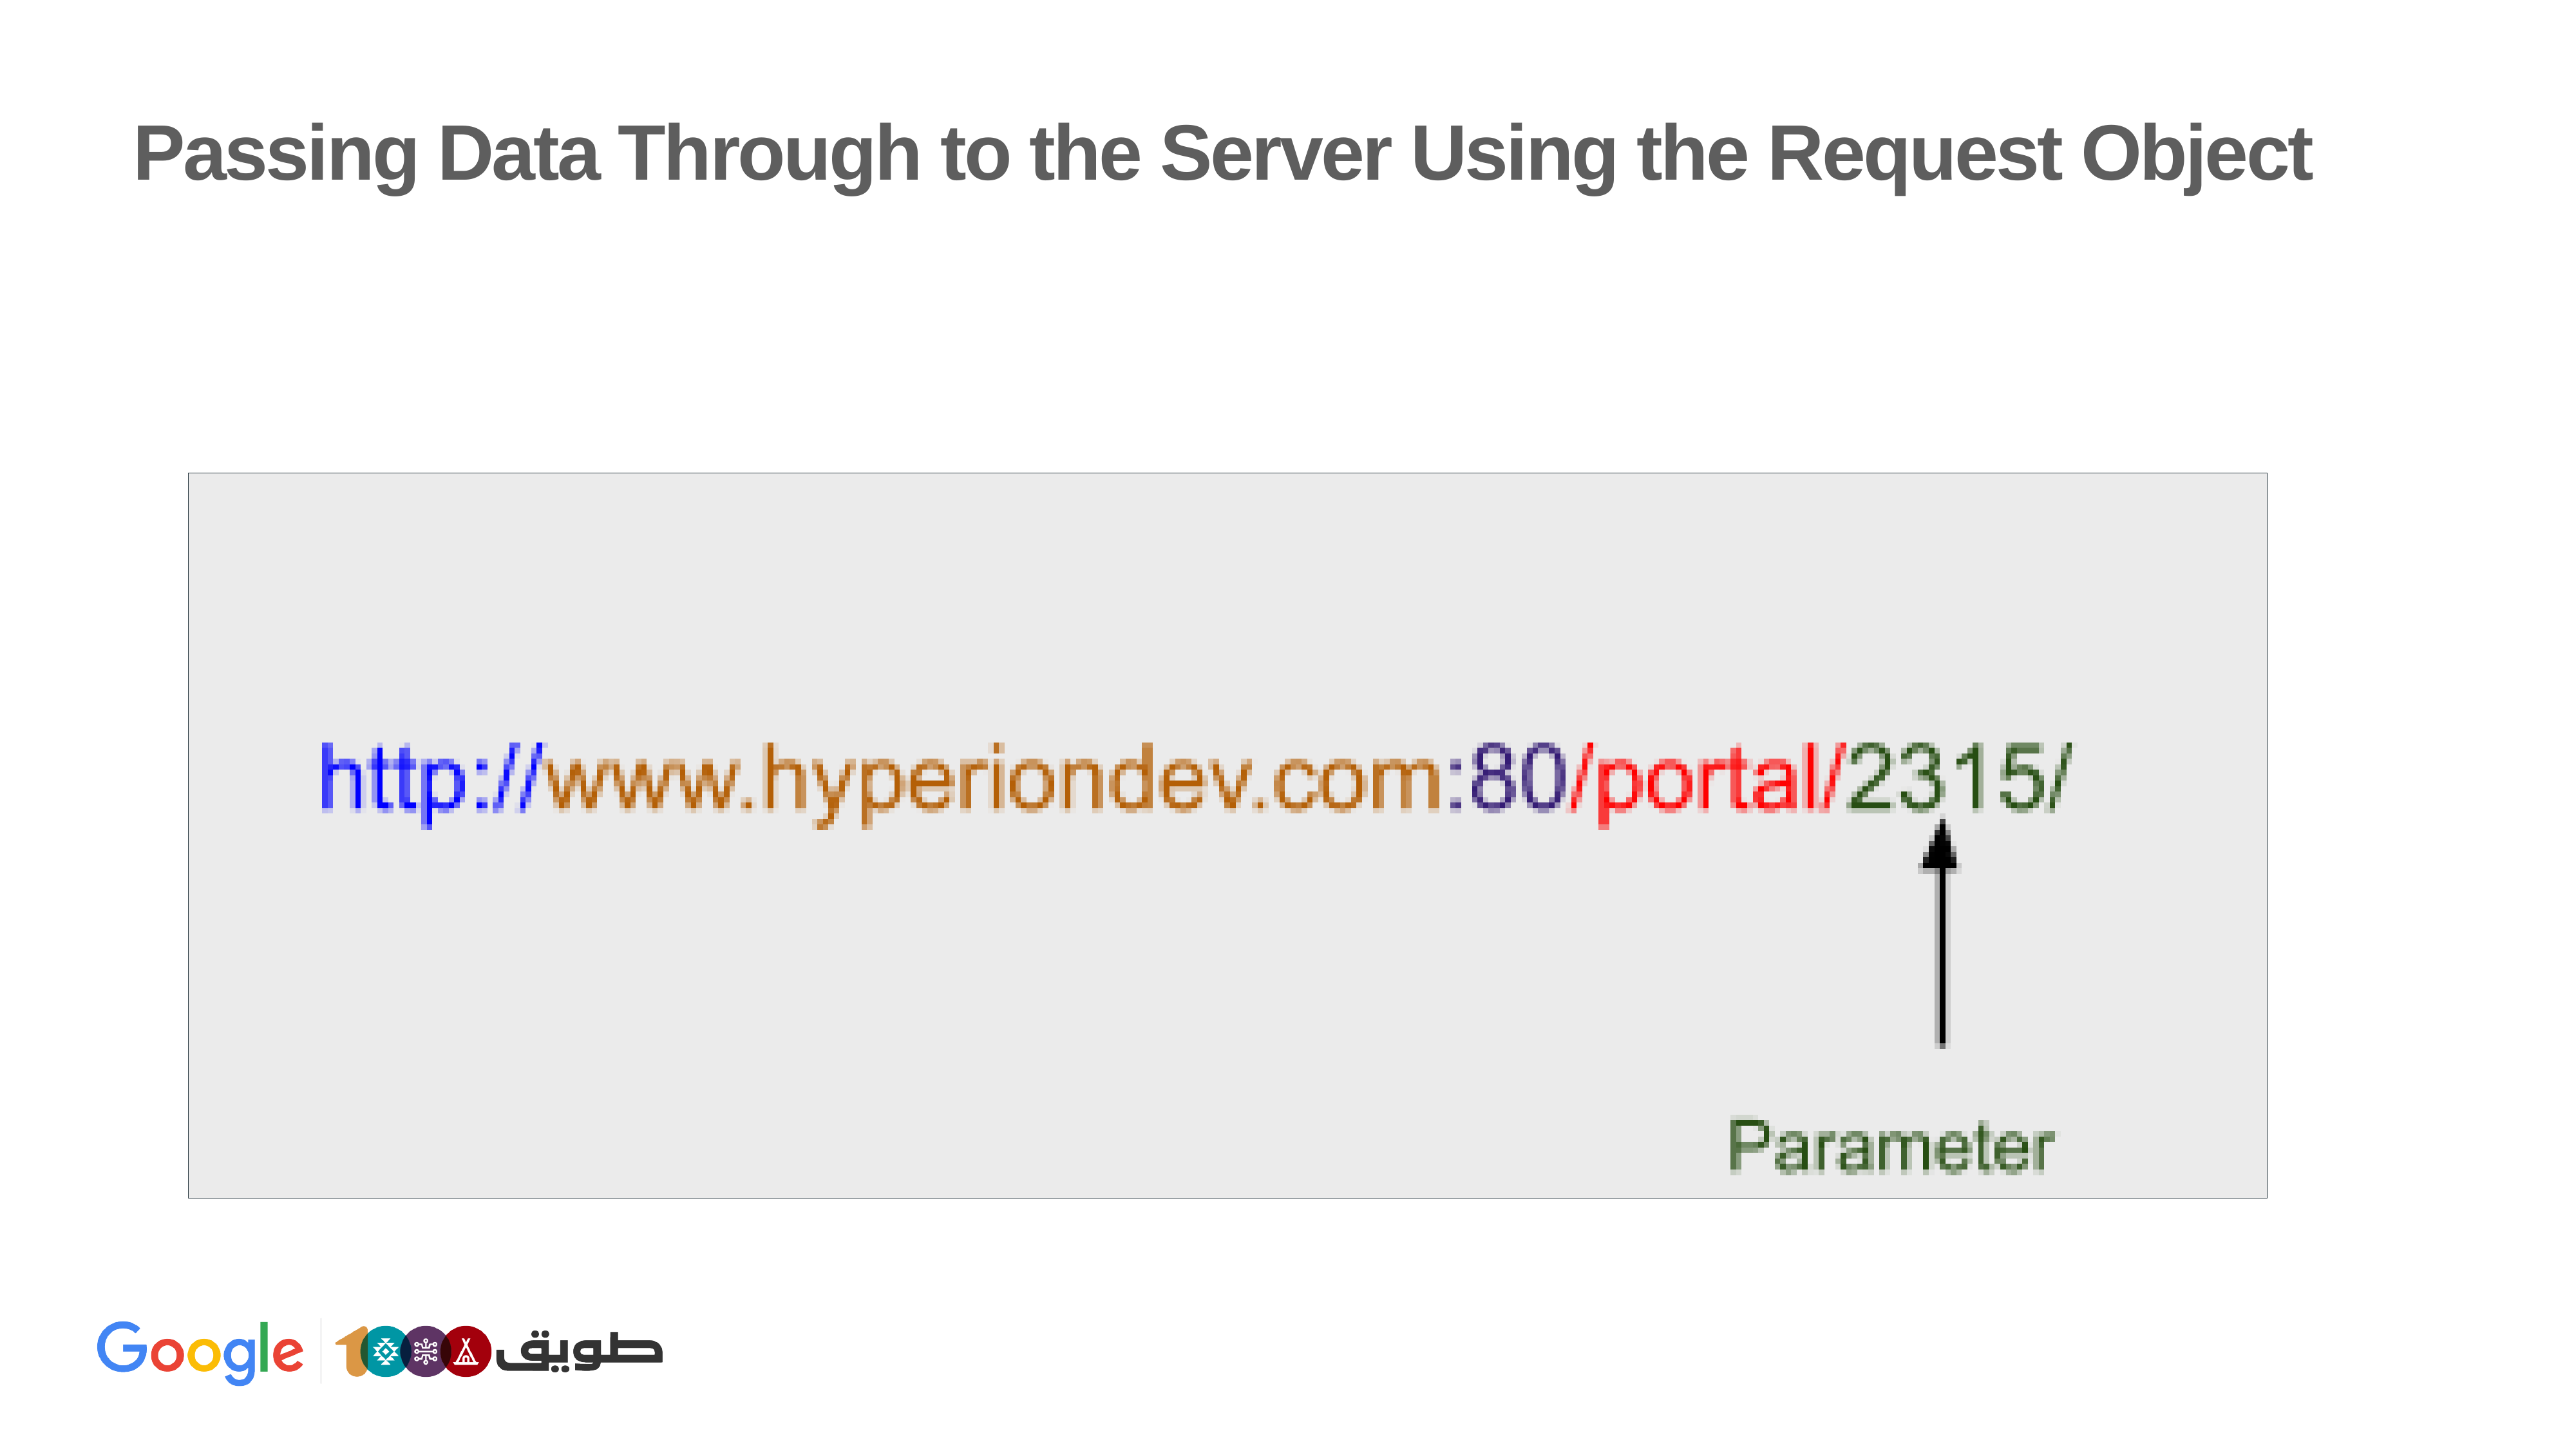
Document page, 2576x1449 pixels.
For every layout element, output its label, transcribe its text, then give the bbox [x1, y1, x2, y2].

title Passing Data Through to the Server Using the Request Object [127, 113, 2329, 266]
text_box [188, 473, 2268, 1198]
picture [53, 1159, 708, 1449]
